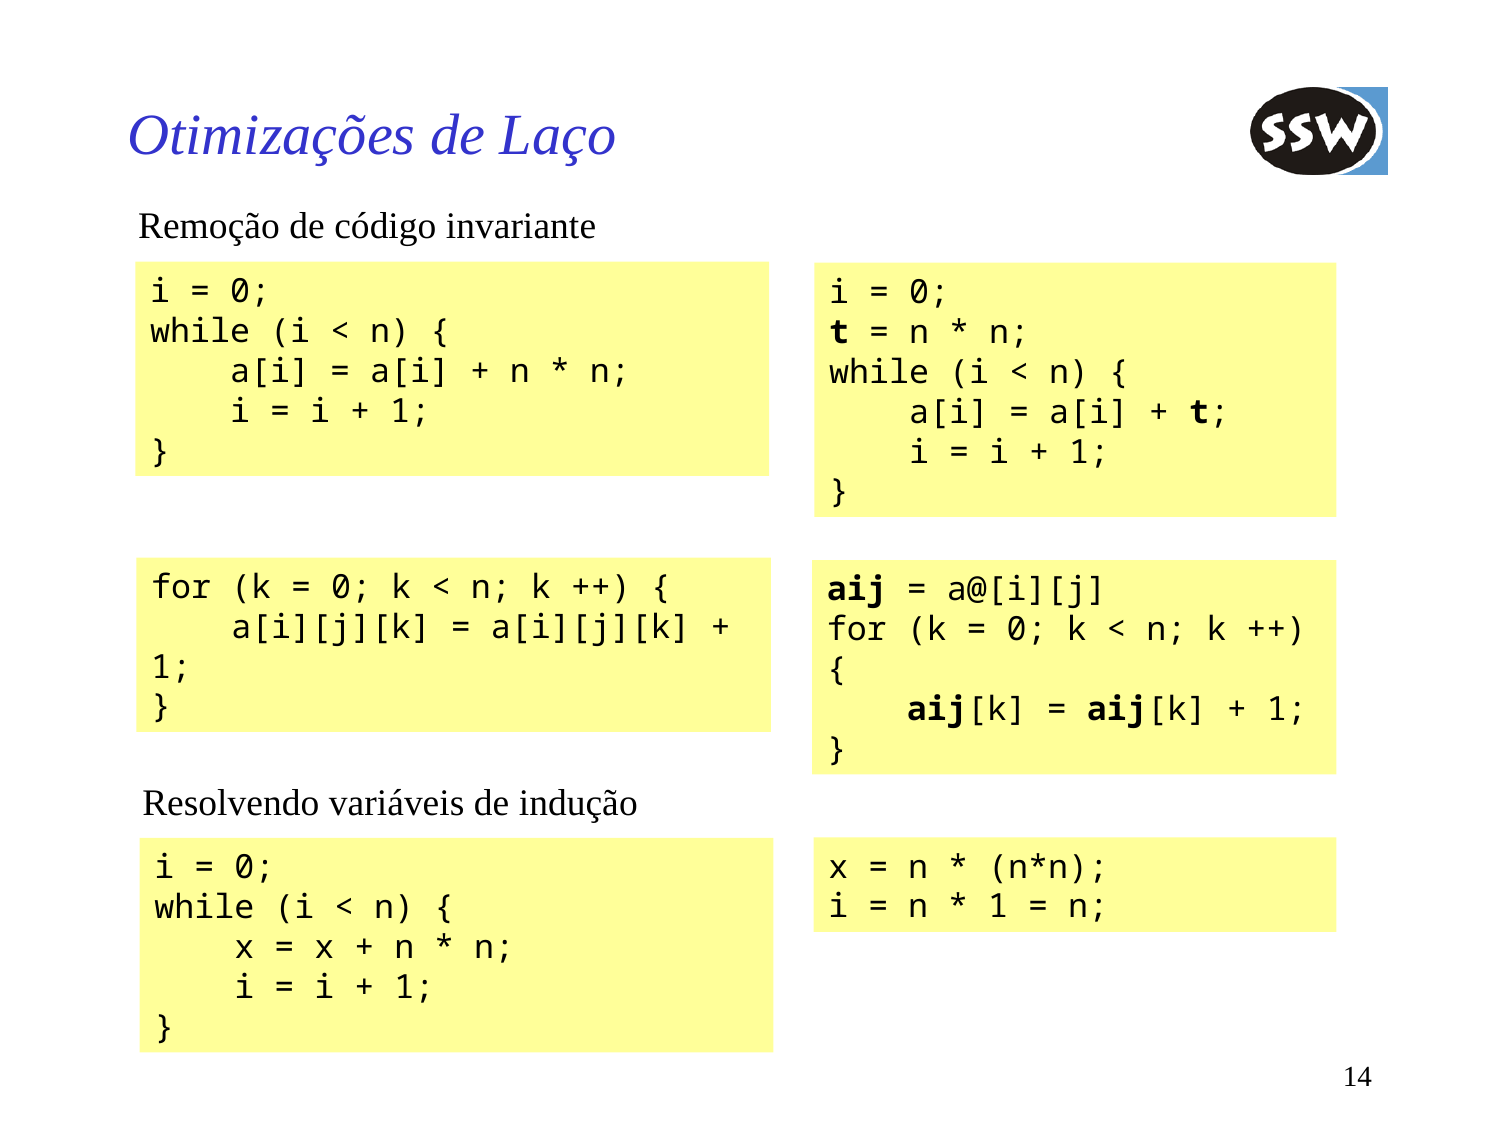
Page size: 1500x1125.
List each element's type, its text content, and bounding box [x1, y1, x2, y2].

text_box Resolvendo variáveis de indução [127, 770, 1114, 830]
picture [1250, 87, 1388, 175]
slide_number 14 [1074, 1049, 1388, 1101]
text_box x = n * (n*n); i = n * 1 = n; [813, 837, 1337, 932]
text_box for (k = 0; k < n; k ++) { a[i][j][k] = a[i][j][k] + 1; } [136, 557, 771, 732]
text_box i = 0; while (i < n) { a[i] = a[i] + n * n; i = i + 1; } [135, 261, 770, 476]
text_box i = 0; t = n * n; while (i < n) { a[i] = a[i] + t; i = i + 1; } [814, 262, 1337, 517]
text_box Remoção de código invariante [123, 193, 1109, 254]
text_box aij = a@[i][j] for (k = 0; k < n; k ++) { aij[k] = aij[k] + 1; } [812, 560, 1337, 775]
title Otimizações de Laço [112, 74, 1238, 188]
text_box i = 0; while (i < n) { x = x + n * n; i = i + 1; } [139, 837, 774, 1053]
